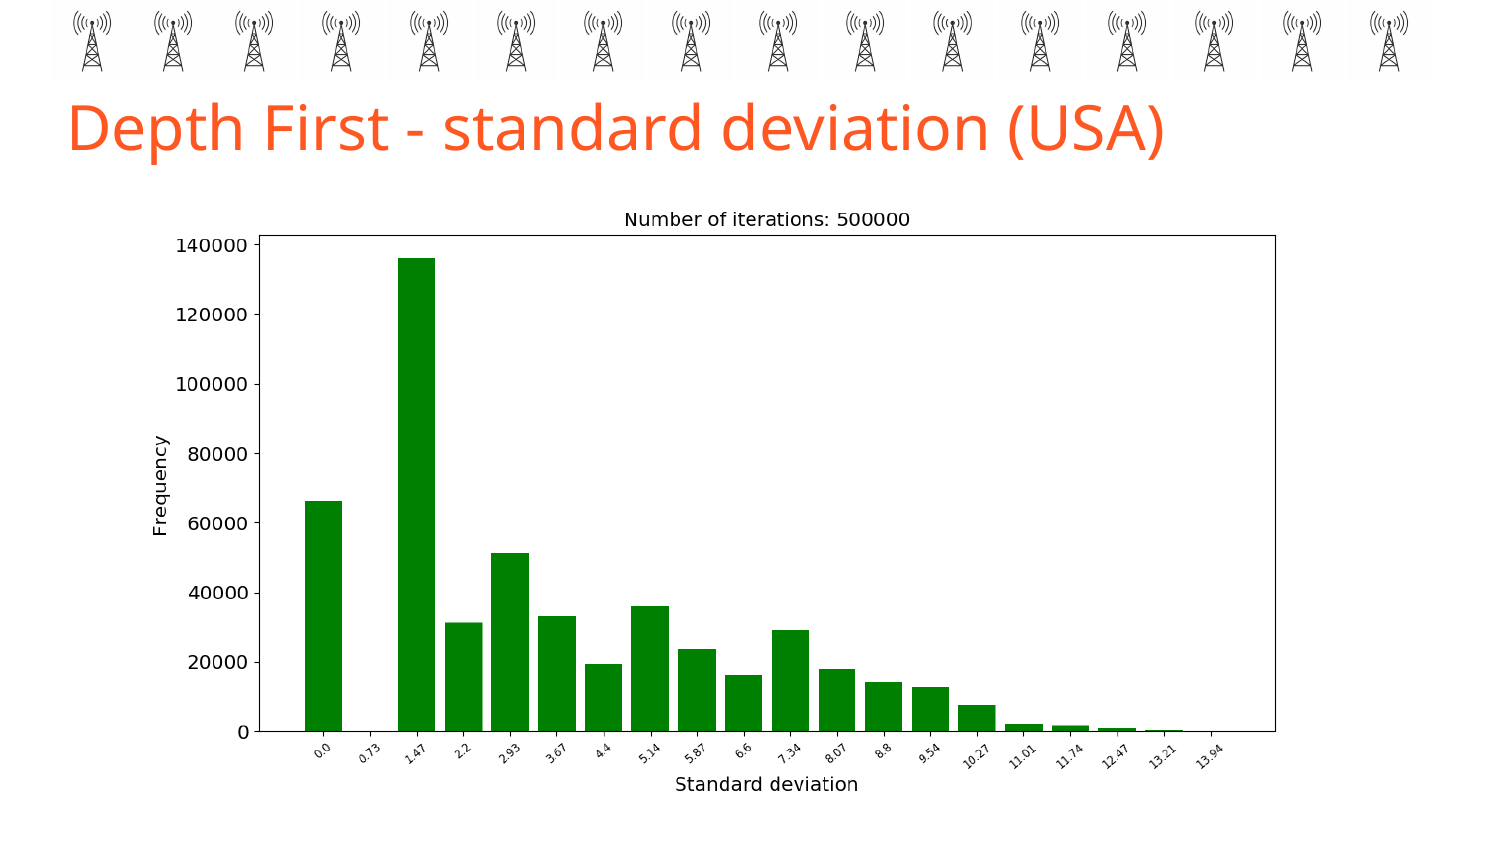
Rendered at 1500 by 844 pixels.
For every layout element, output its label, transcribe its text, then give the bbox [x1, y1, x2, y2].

picture [736, 0, 819, 81]
title Depth First - standard deviation (USA) [51, 72, 1449, 167]
picture [1260, 0, 1343, 81]
picture [139, 188, 1290, 803]
picture [998, 0, 1081, 81]
picture [911, 0, 994, 81]
picture [562, 0, 644, 81]
picture [649, 0, 732, 81]
picture [387, 0, 470, 81]
picture [50, 0, 295, 81]
picture [475, 0, 557, 81]
picture [1173, 0, 1256, 81]
picture [300, 0, 383, 81]
picture [1086, 0, 1168, 81]
picture [1348, 0, 1430, 81]
picture [824, 0, 906, 81]
